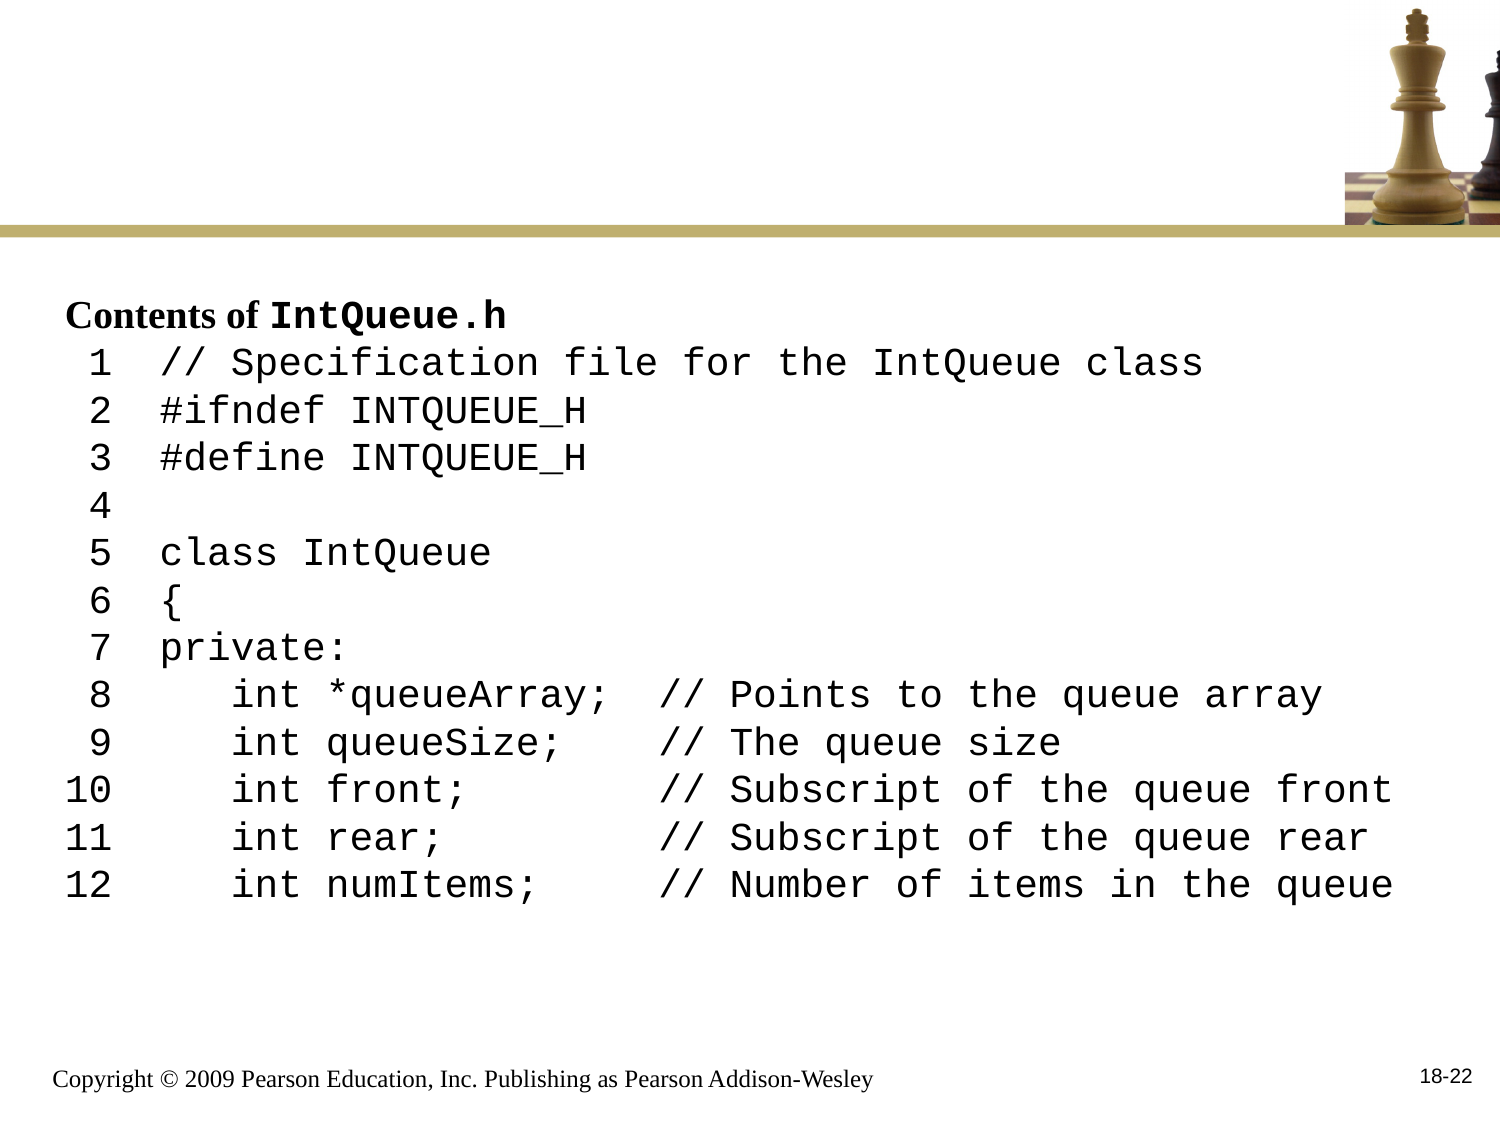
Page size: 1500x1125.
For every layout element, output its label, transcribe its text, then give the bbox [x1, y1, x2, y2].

text_box Contents of IntQueue.h 1 // Specification file for the IntQueue class 2 #ifndef INTQUEUE_H 3 #define INTQUEUE_H 4 5 class IntQueue 6 { 7 private: 8 int *queueArray; // Points to the queue array 9 int queueSize; // The queue size 10 int front; // Subscript of the queue front 11 int rear; // Subscript of the queue rear 12 int numItems; // Number of items in the queue [50, 281, 1438, 914]
slide_number 18-22 [1175, 1037, 1488, 1113]
